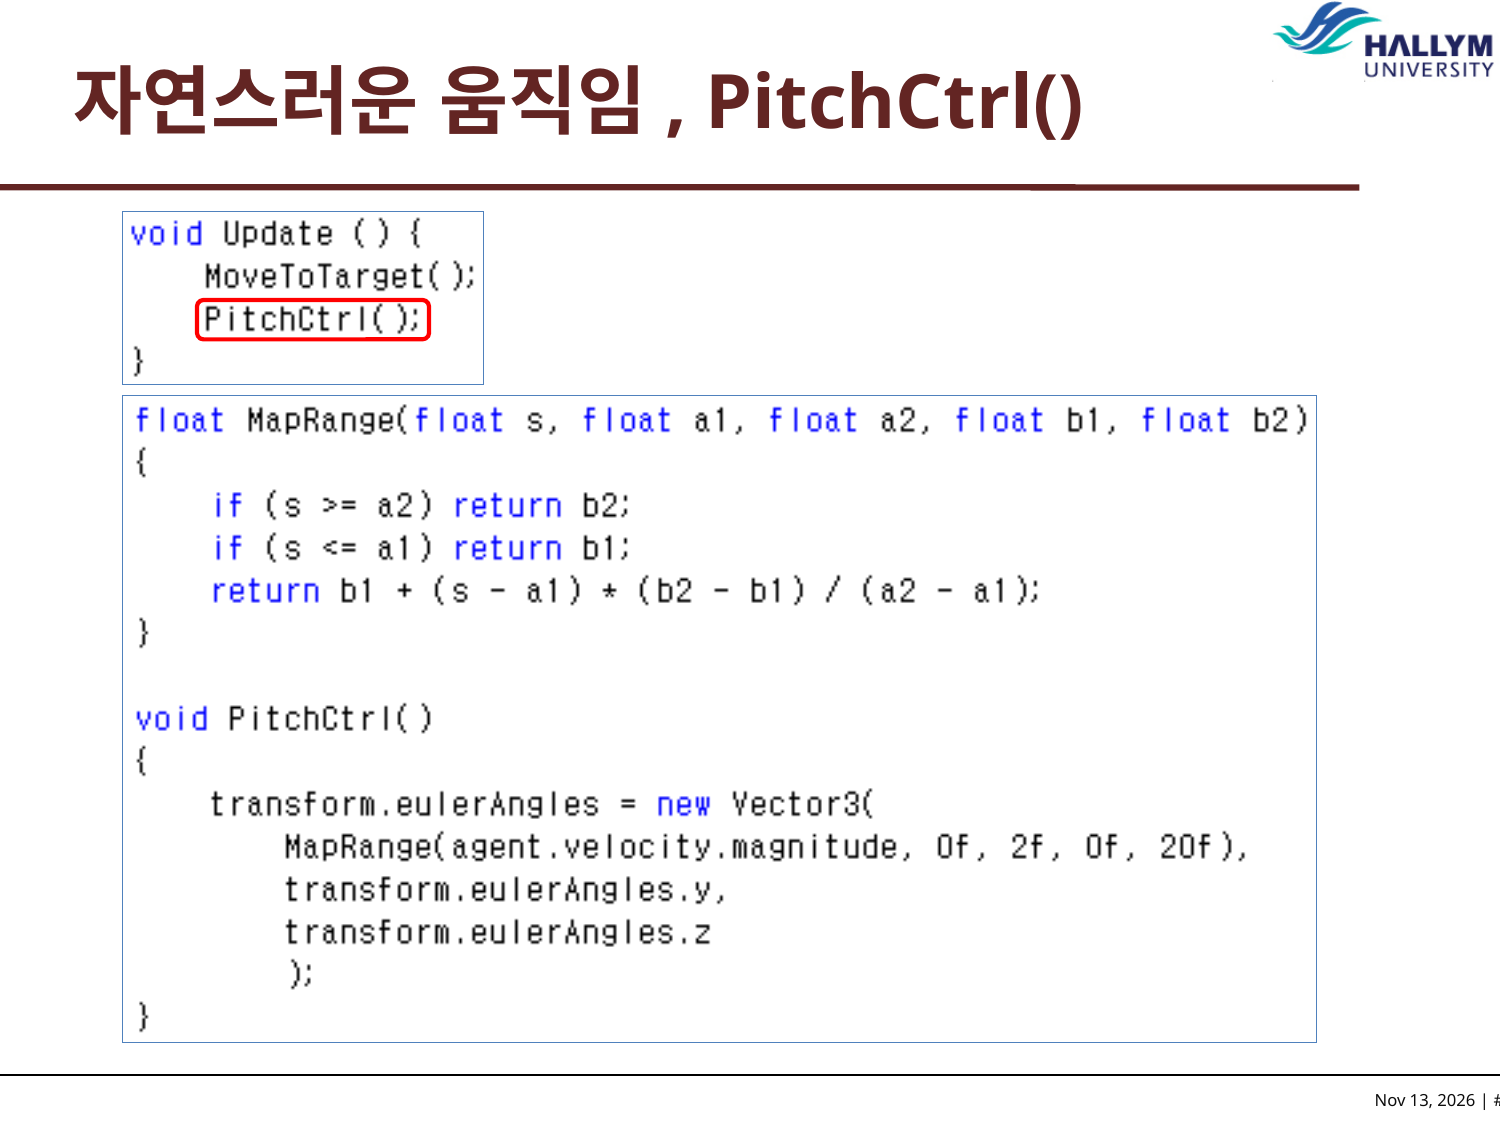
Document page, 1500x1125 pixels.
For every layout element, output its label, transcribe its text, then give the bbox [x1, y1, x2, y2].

picture [121, 395, 1318, 1043]
title 자연스러운 움직임, PitchCtrl() [44, 33, 1395, 164]
picture [1269, 0, 1500, 82]
picture [121, 211, 485, 385]
